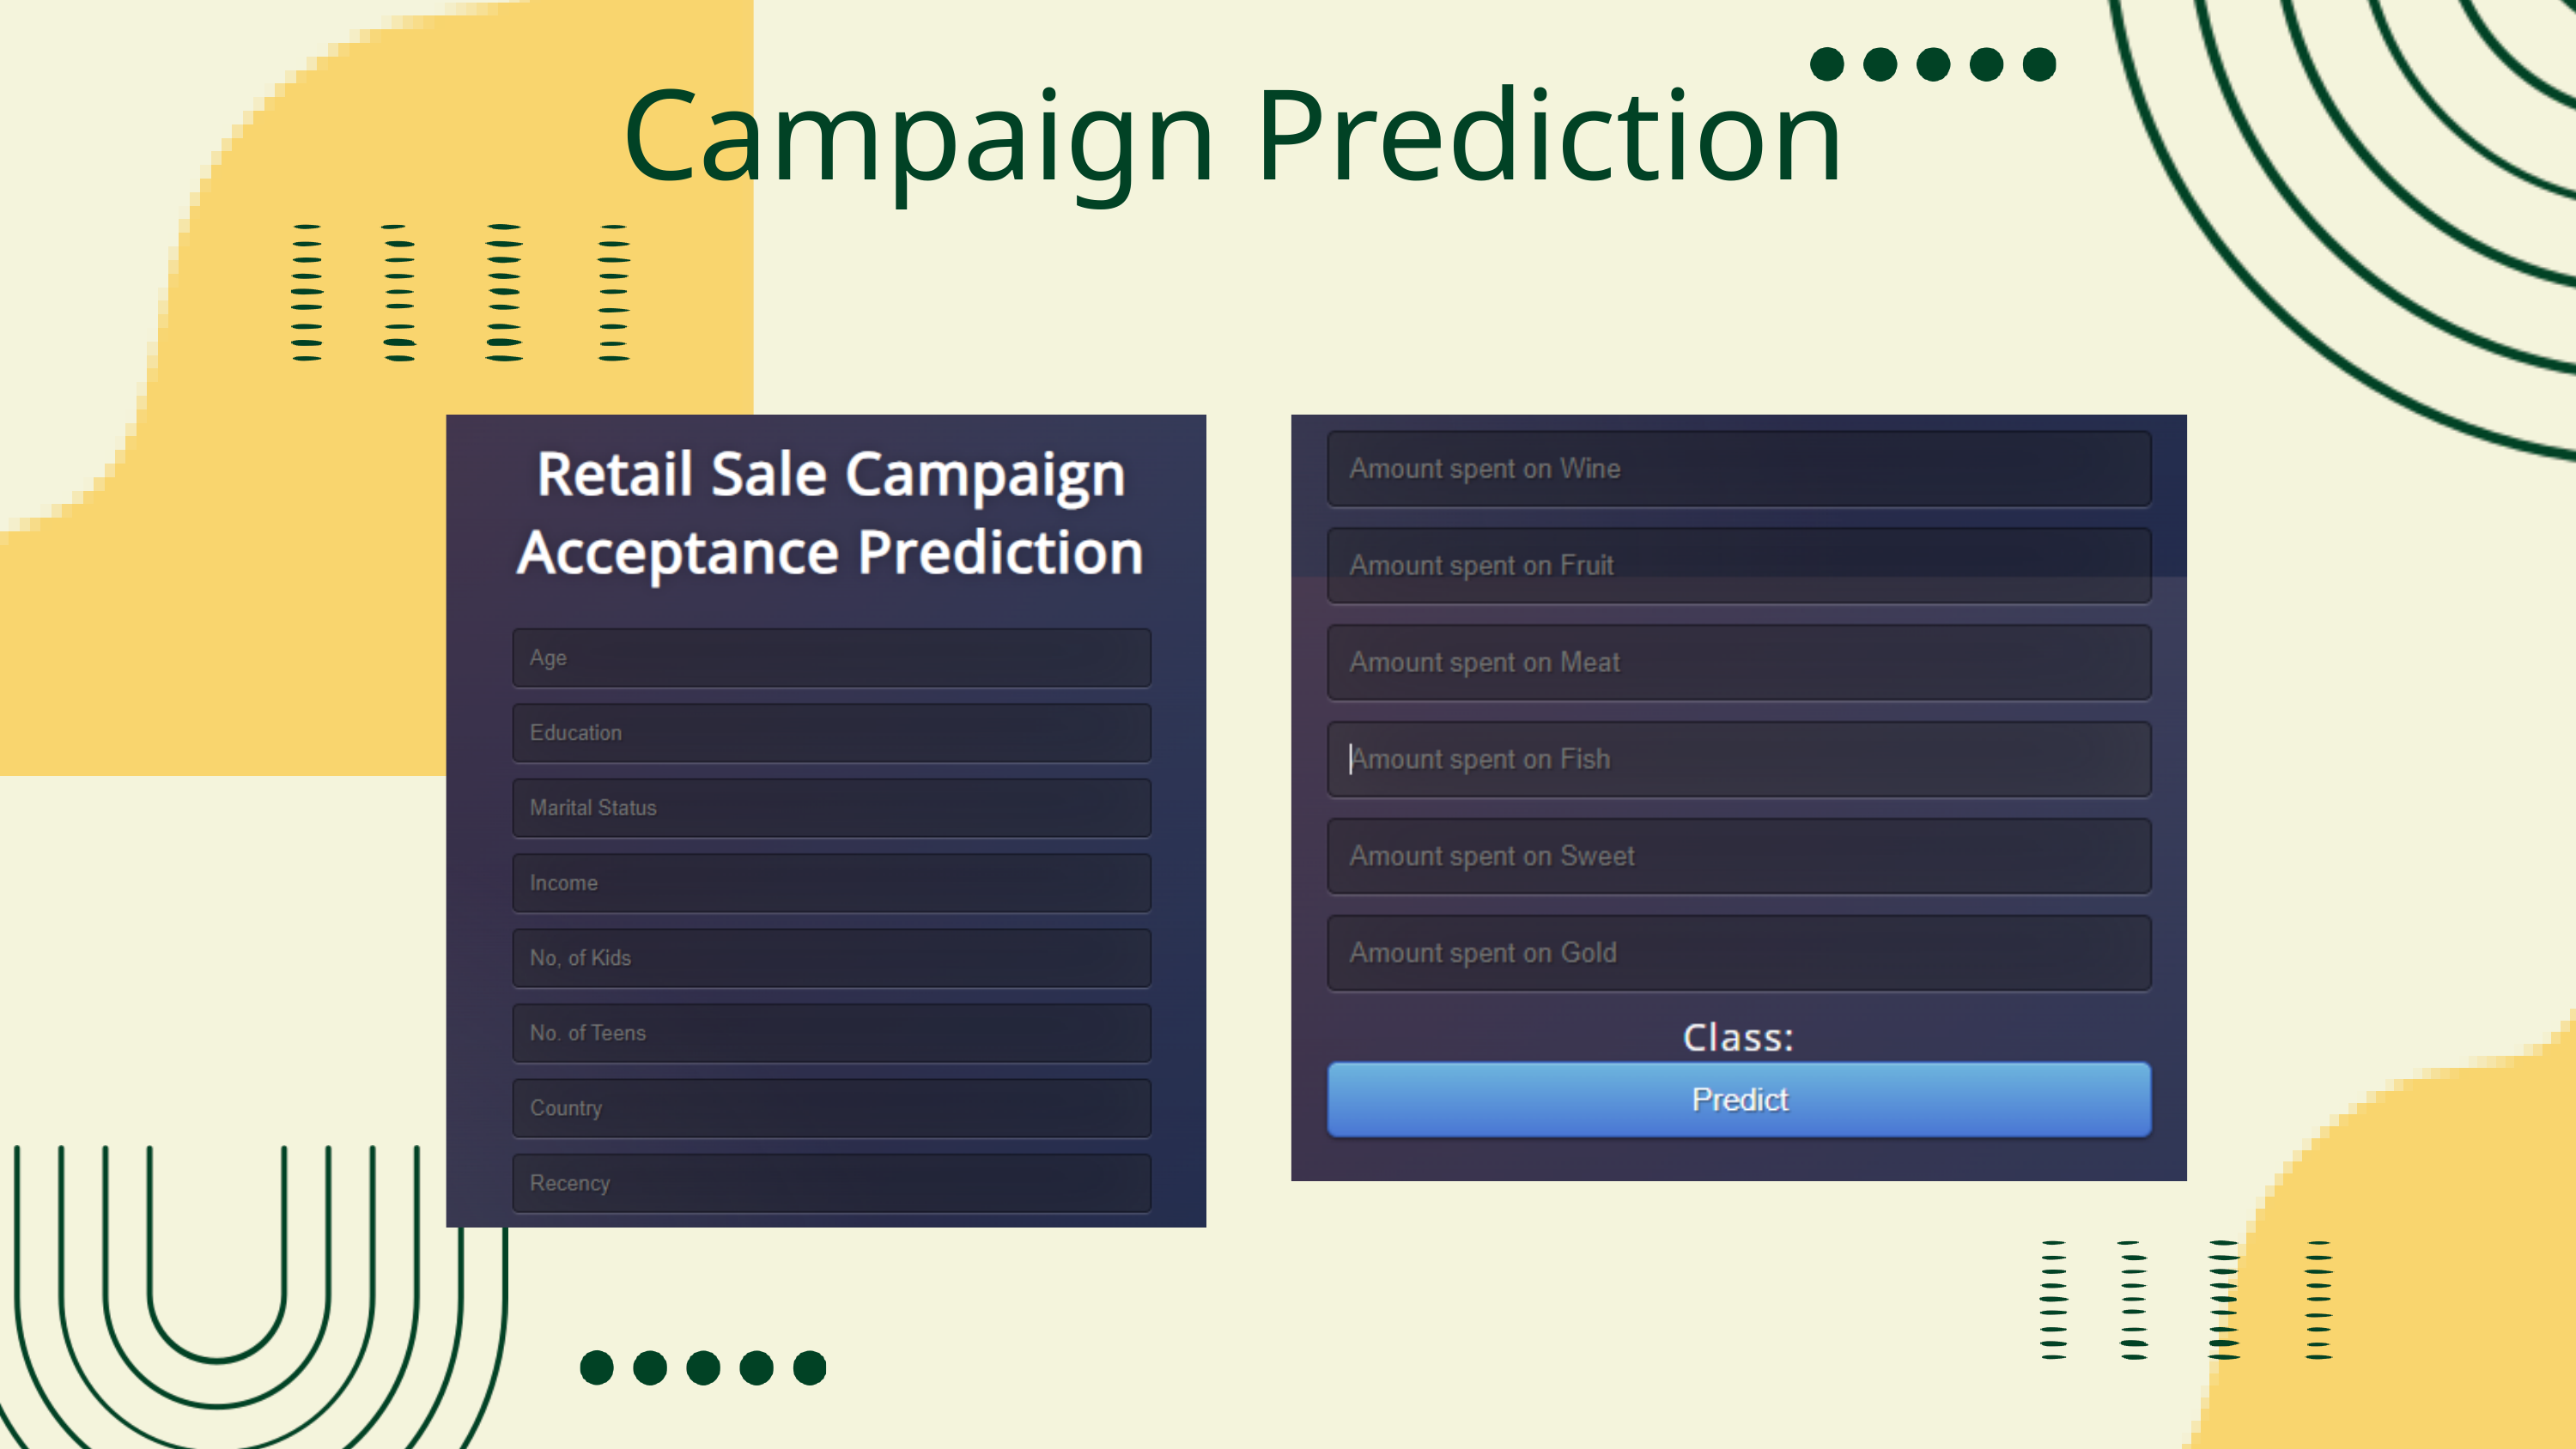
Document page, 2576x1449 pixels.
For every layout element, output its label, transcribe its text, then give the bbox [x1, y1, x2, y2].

text_box [2039, 1240, 2336, 1360]
text_box [1933, 821, 2576, 1449]
text_box [580, 1349, 827, 1386]
text_box [0, 1145, 508, 1449]
text_box [2103, 0, 2576, 469]
text_box Campaign Prediction [388, 29, 2080, 205]
text_box [0, 0, 754, 776]
text_box [290, 224, 632, 361]
text_box [1291, 415, 2188, 1181]
text_box [446, 415, 1206, 1228]
